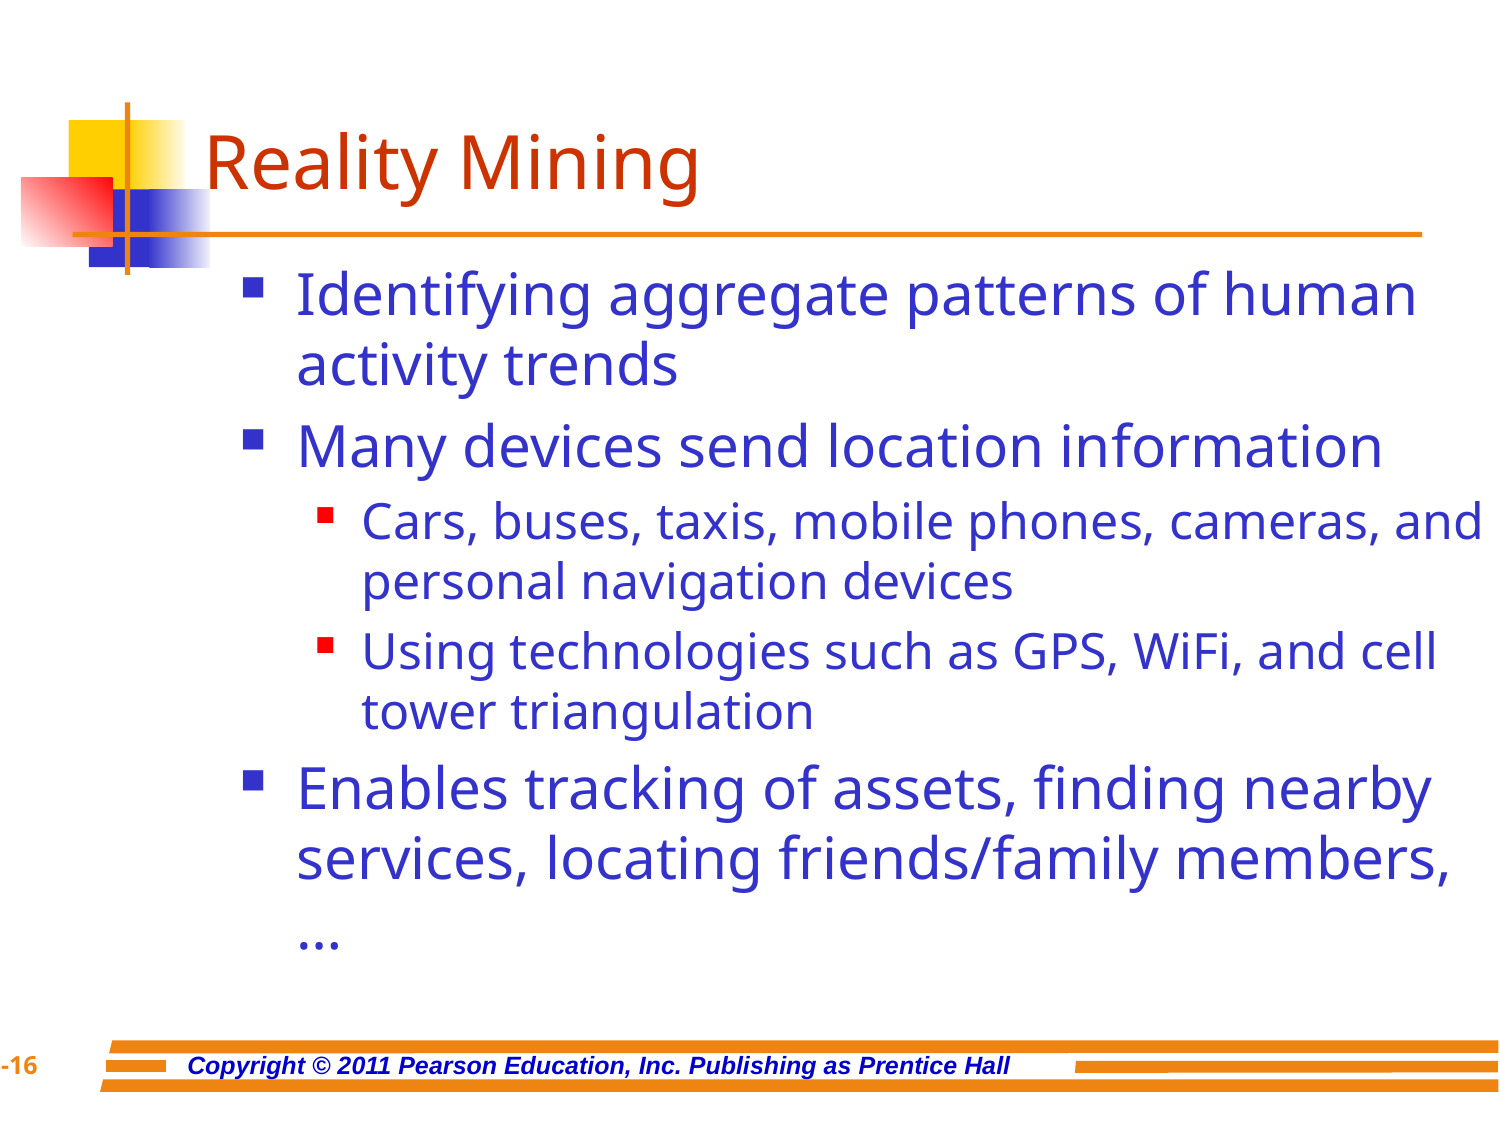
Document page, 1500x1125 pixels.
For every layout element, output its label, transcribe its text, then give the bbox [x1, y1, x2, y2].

title Reality Mining [188, 40, 1468, 213]
list Identifying aggregate patterns of human activity trends Many devices send location information Cars, buses, taxis, mobile phones, cameras, and personal navigation devices Using technologies such as GPS, WiFi, and cell tower triangulation Enables tracking of assets, finding nearby services, locating friends/family members, … [224, 249, 1500, 1038]
